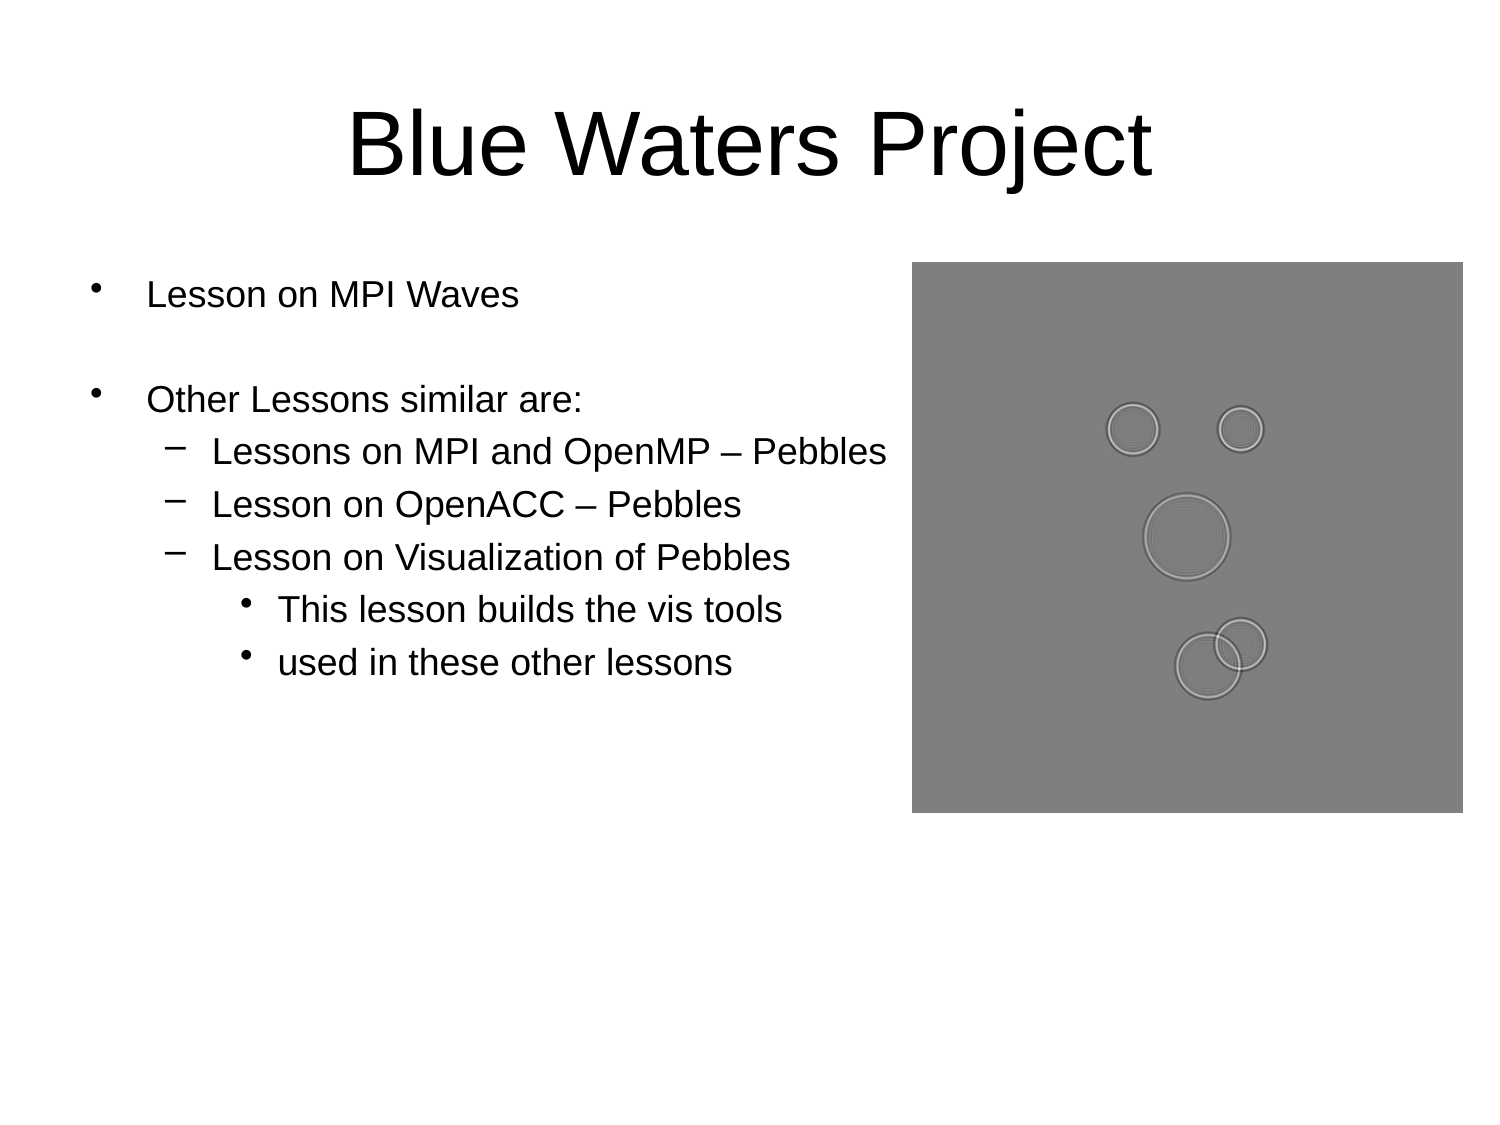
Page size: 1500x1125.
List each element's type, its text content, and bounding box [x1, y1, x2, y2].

picture [912, 262, 1463, 813]
list Lesson on MPI Waves Other Lessons similar are: Lessons on MPI and OpenMP – Pebbles Lesson on OpenACC – Pebbles Lesson on Visualization of Pebbles This lesson builds the vis tools used in these other lessons [75, 262, 1425, 1005]
title Blue Waters Project [75, 45, 1425, 233]
